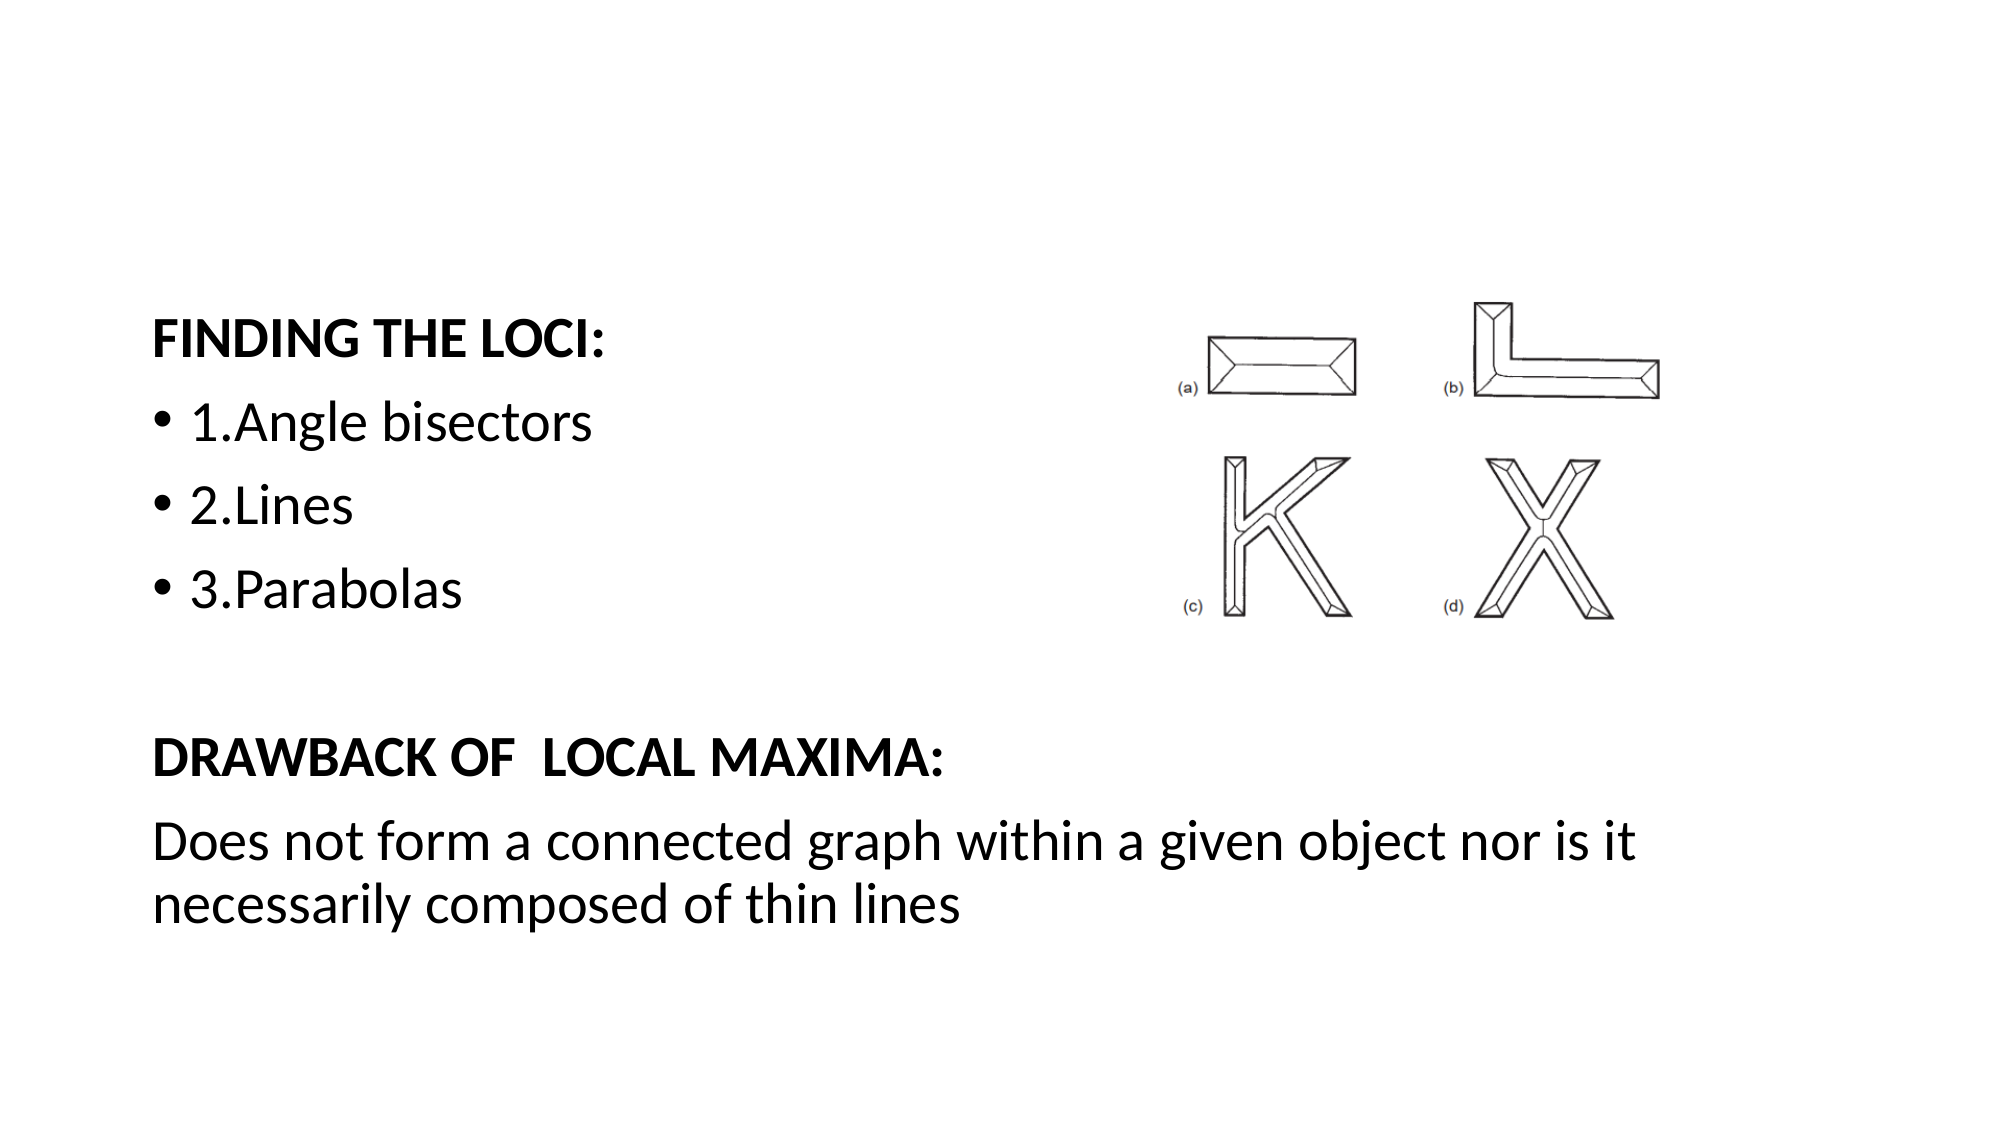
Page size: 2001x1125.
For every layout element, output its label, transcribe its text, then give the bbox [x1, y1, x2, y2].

list FINDING THE LOCI: 1.Angle bisectors 2.Lines 3.Parabolas DRAWBACK OF LOCAL MAXIMA: Does not form a connected graph within a given object nor is it necessarily composed of thin lines [137, 299, 1863, 1014]
picture [1116, 301, 1687, 622]
